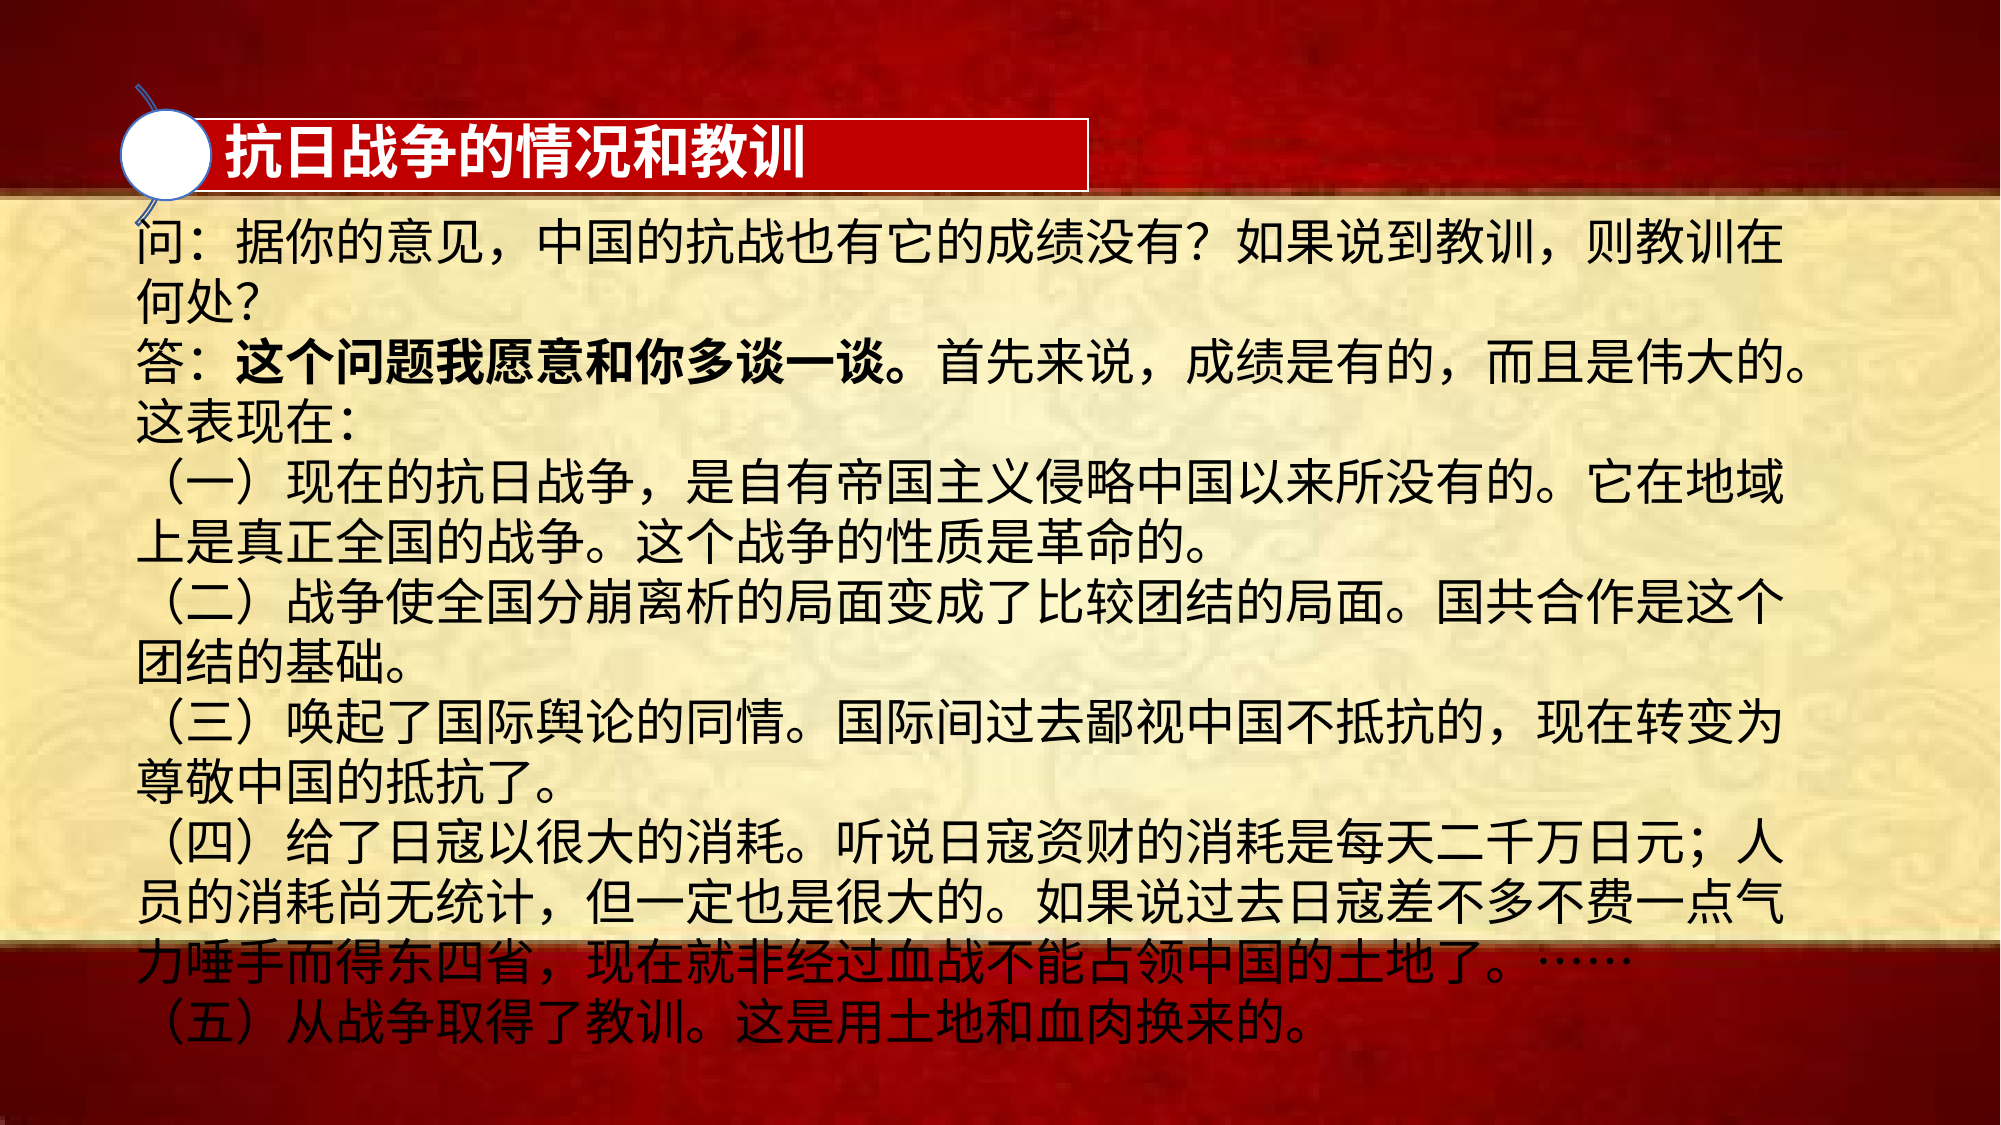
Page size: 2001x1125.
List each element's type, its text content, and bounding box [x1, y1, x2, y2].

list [120, 81, 1089, 229]
picture [0, 0, 2001, 1125]
text_box 问：据你的意见，中国的抗战也有它的成绩没有？如果说到教训，则教训在何处？ 答：这个问题我愿意和你多谈一谈。首先来说，成绩是有的，而且是伟大的。这表现在： （一）现在的抗日战争，是自有帝国主义侵略中国以来所没有的。它在地域上是真正全国的战争。这个战争的性质是革命的。 （二）战争使全国分崩离析的局面变成了比较团结的局面。国共合作是这个团结的基础。 （三）唤起了国际舆论的同情。国际间过去鄙视中国不抵抗的，现在转变为尊敬中国的抵抗了。 （四）给了日寇以很大的消耗。听说日寇资财的消耗是每天二千万日元；人员的消耗尚无统计，但一定也是很大的。如果说过去日寇差不多不费一点气力唾手而得东四省，现在就非经过血战不能占领中国的土地了。…… （五）从战争取得了教训。这是用土地和血肉换来的。 [120, 203, 1849, 1103]
